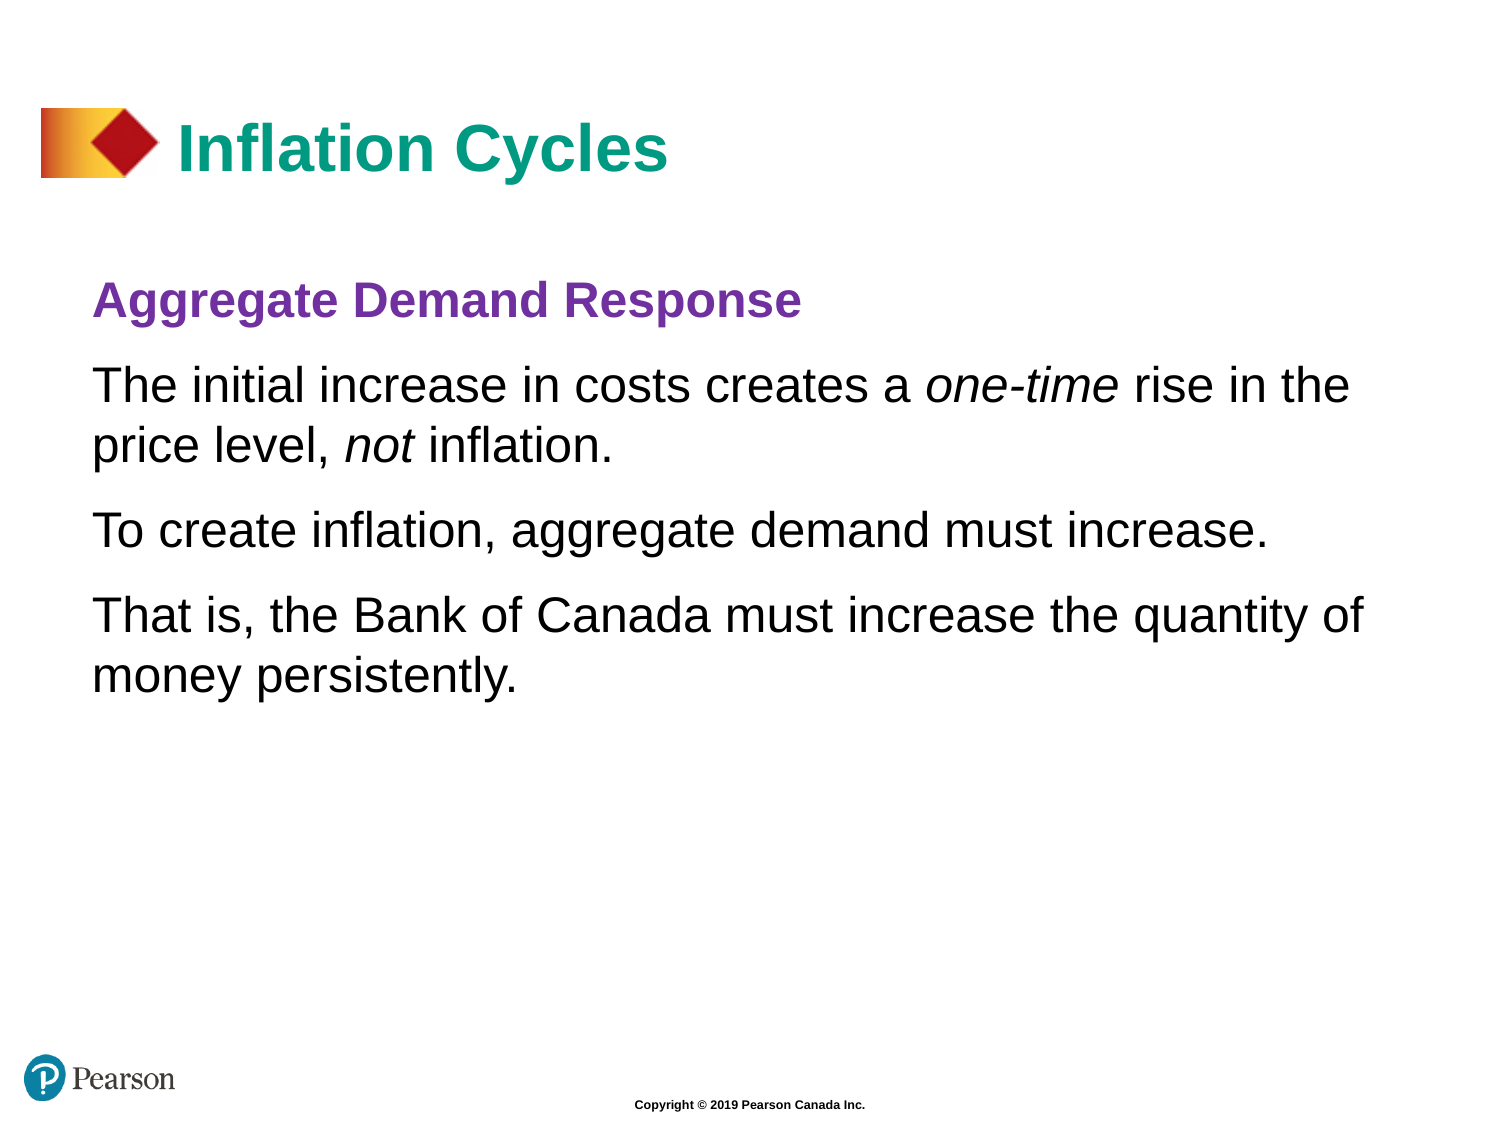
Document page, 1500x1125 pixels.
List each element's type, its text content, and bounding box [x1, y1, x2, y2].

picture [50, 1054, 175, 1101]
picture [41, 108, 160, 178]
list Aggregate Demand Response The initial increase in costs creates a one-time rise in the price level, not inflation. To create inflation, aggregate demand must increase. That is, the Bank of Canada must increase the quantity of money persistently. [59, 259, 1410, 1003]
picture [24, 1087, 34, 1101]
title Inflation Cycles [162, 17, 1425, 273]
picture [33, 1064, 58, 1089]
picture [24, 1054, 41, 1072]
